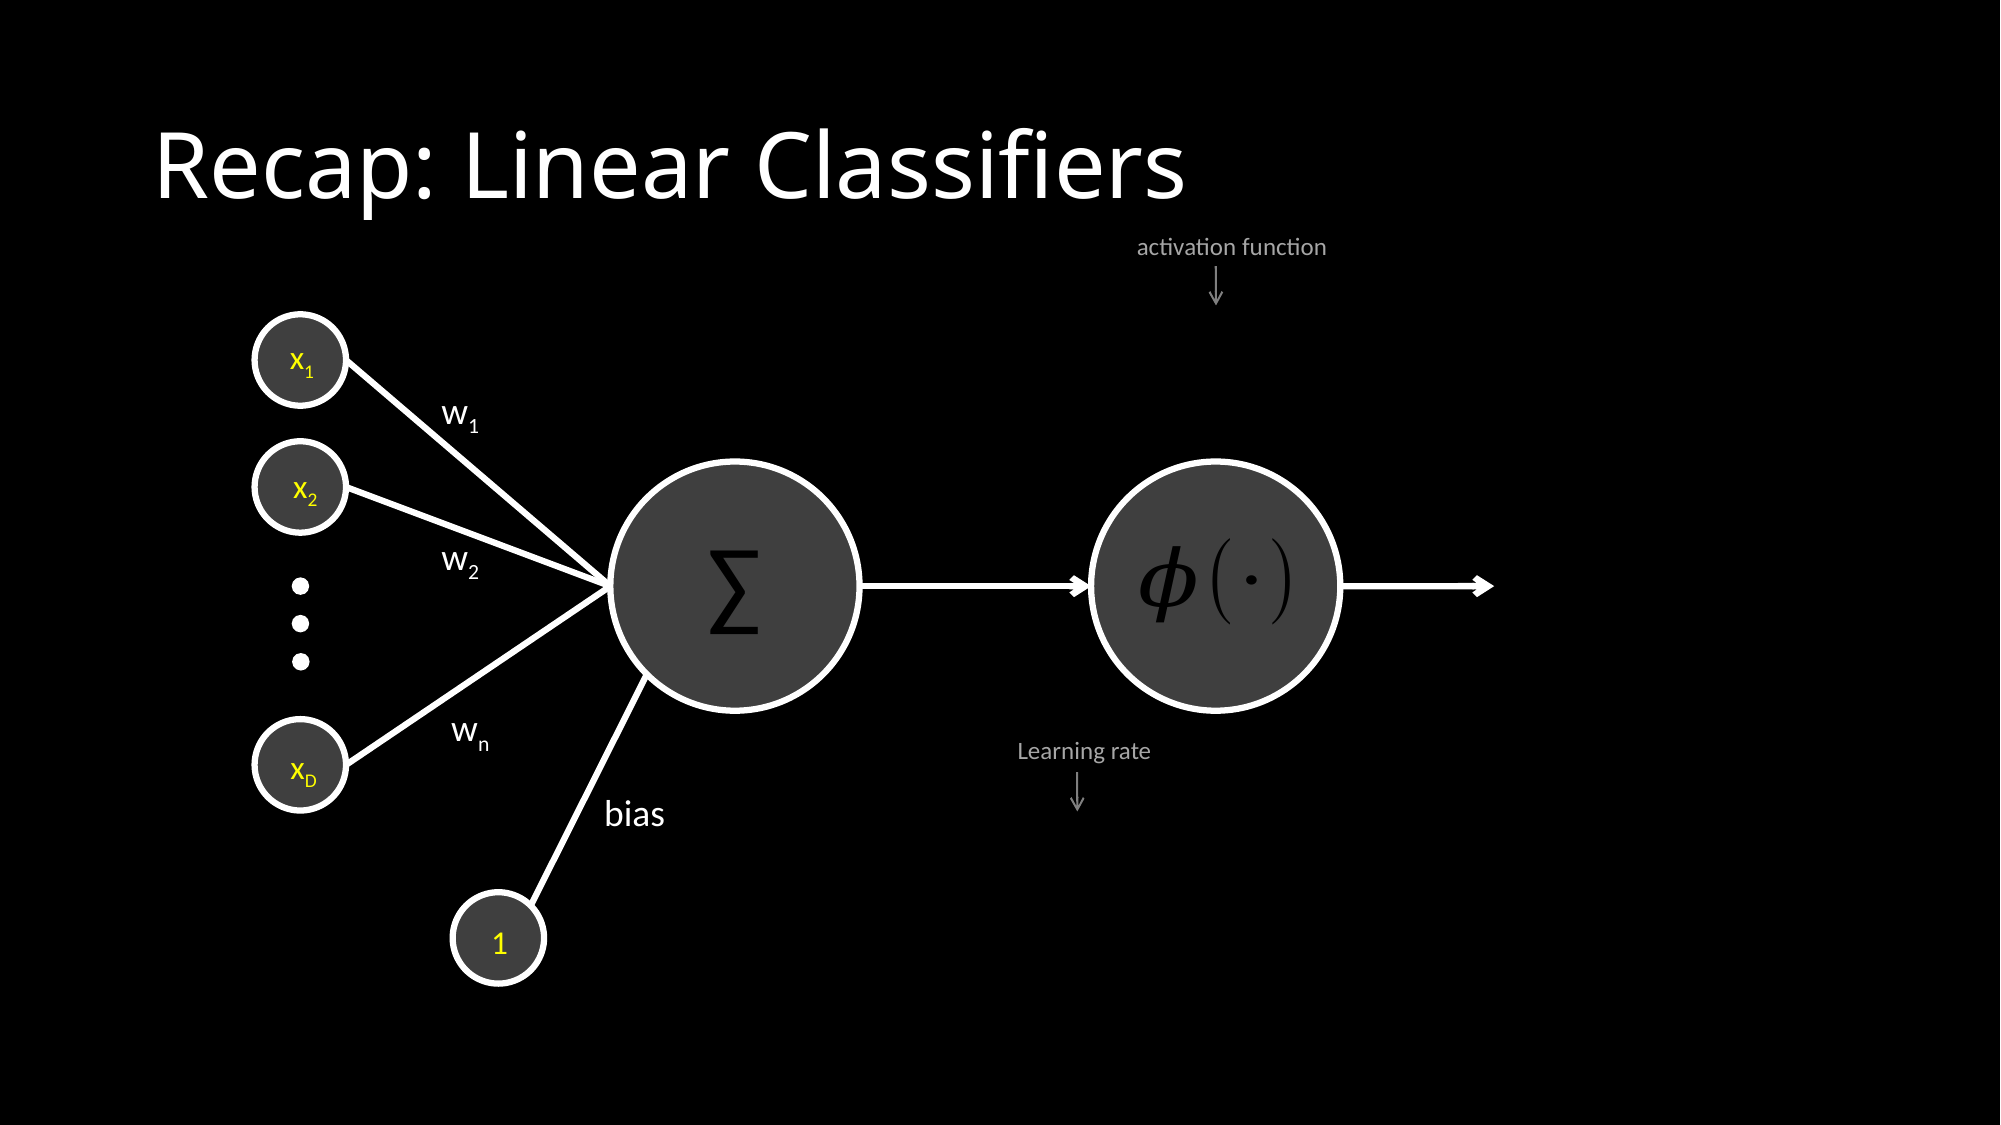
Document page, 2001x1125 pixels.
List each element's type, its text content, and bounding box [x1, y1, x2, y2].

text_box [346, 587, 611, 765]
text_box ∑ [693, 510, 777, 646]
text_box activation function [1122, 223, 1361, 268]
text_box [451, 891, 538, 985]
text_box x1 [274, 329, 346, 390]
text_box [346, 360, 611, 587]
text_box x2 [278, 457, 346, 518]
text_box 1 [476, 913, 547, 969]
text_box [253, 313, 337, 407]
text_box [1090, 460, 1342, 712]
text_box Learning rate [1002, 727, 1242, 772]
text_box [253, 440, 337, 534]
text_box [530, 674, 647, 906]
text_box xD [275, 738, 346, 800]
title Recap: Linear Classifiers [137, 59, 1863, 278]
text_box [294, 580, 307, 668]
text_box [253, 718, 339, 812]
text_box bias [647, 781, 681, 842]
text_box [611, 460, 861, 712]
